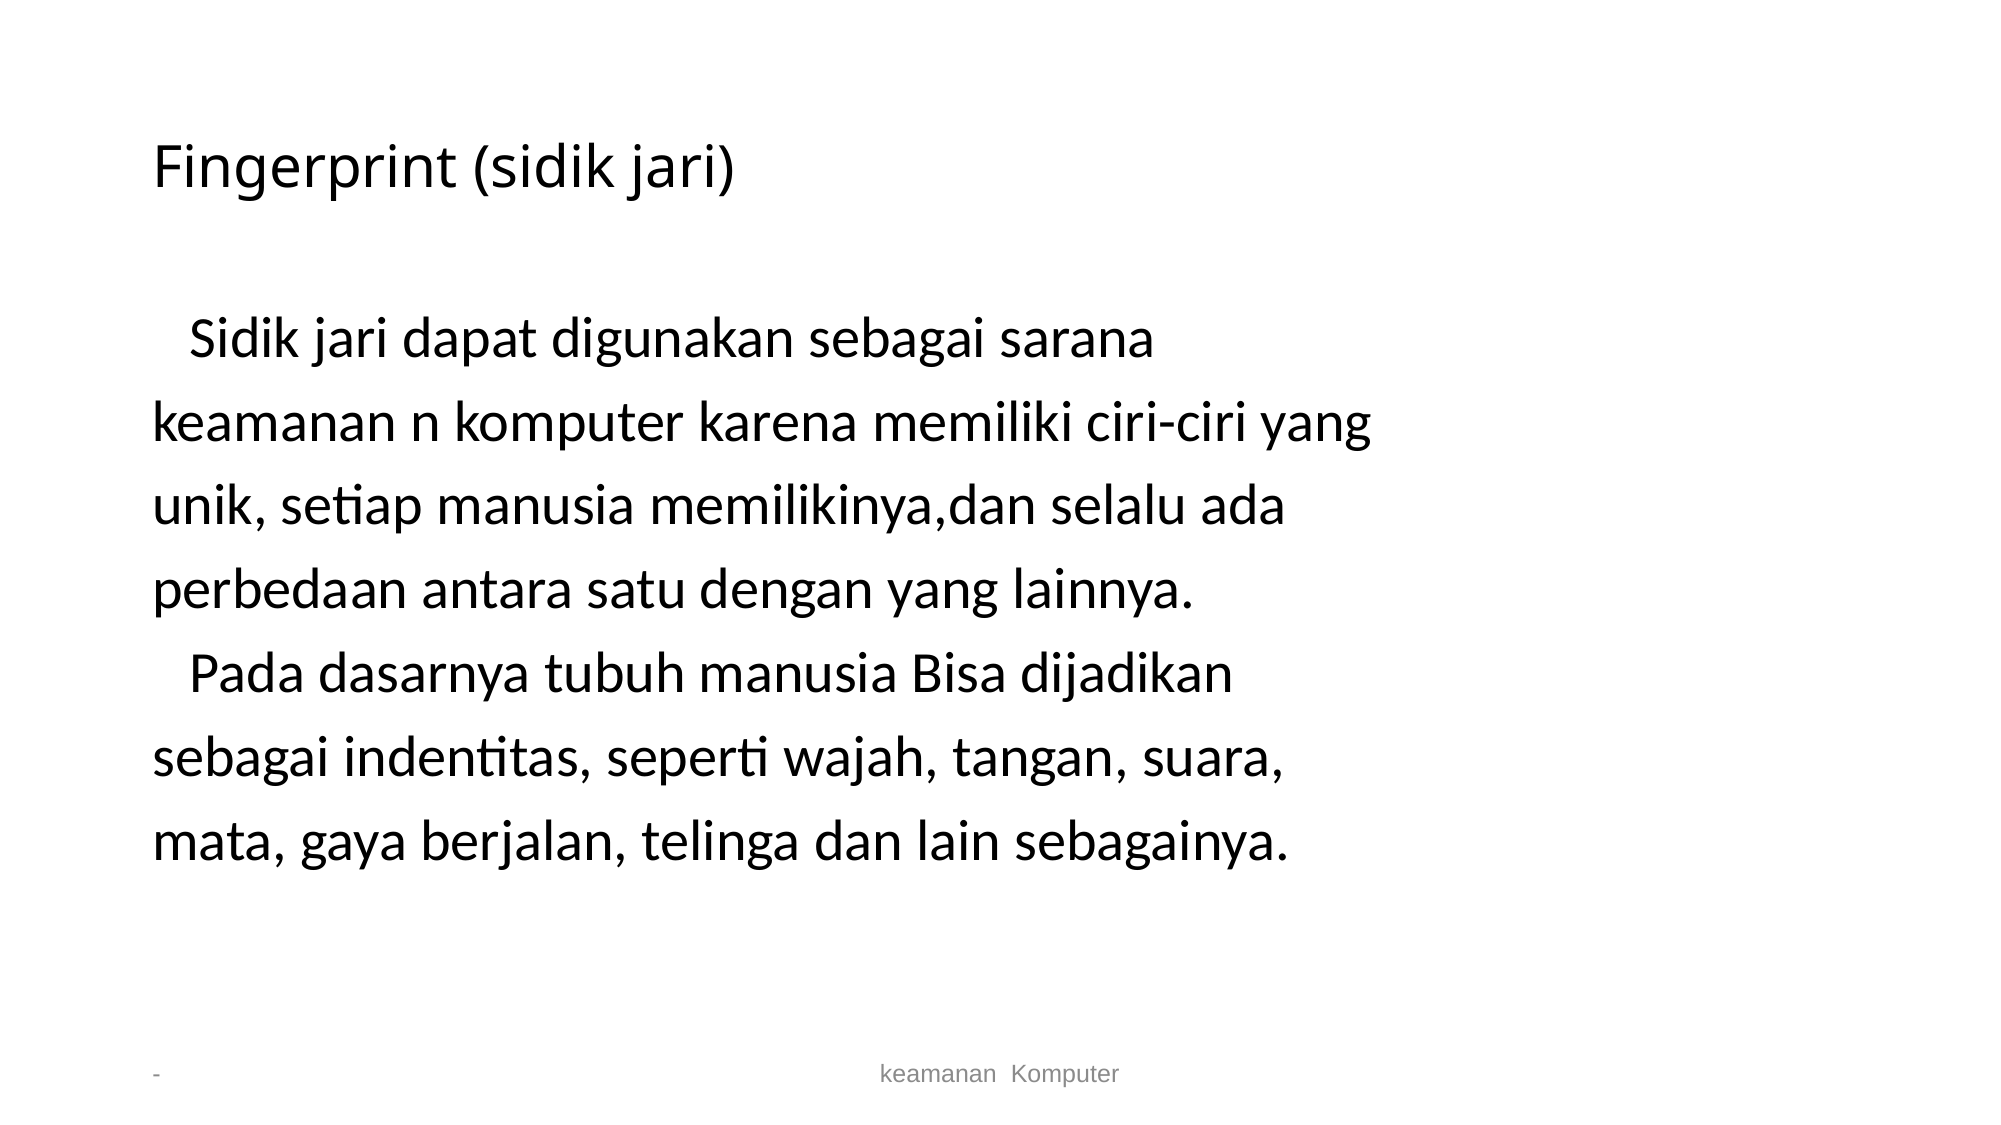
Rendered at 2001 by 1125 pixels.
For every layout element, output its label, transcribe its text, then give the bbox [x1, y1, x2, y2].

slide_number - [137, 1042, 588, 1103]
title Fingerprint (sidik jari) [137, 59, 1863, 278]
list Sidik jari dapat digunakan sebagai sarana keamanan n komputer karena memiliki ciri-ciri yang unik, setiap manusia memilikinya,dan selalu ada perbedaan antara satu dengan yang lainnya. Pada dasarnya tubuh manusia Bisa dijadikan sebagai indentitas, seperti wajah, tangan, suara, mata, gaya berjalan, telinga dan lain sebagainya. [137, 299, 1863, 1014]
footer keamanan Komputer [662, 1042, 1338, 1103]
